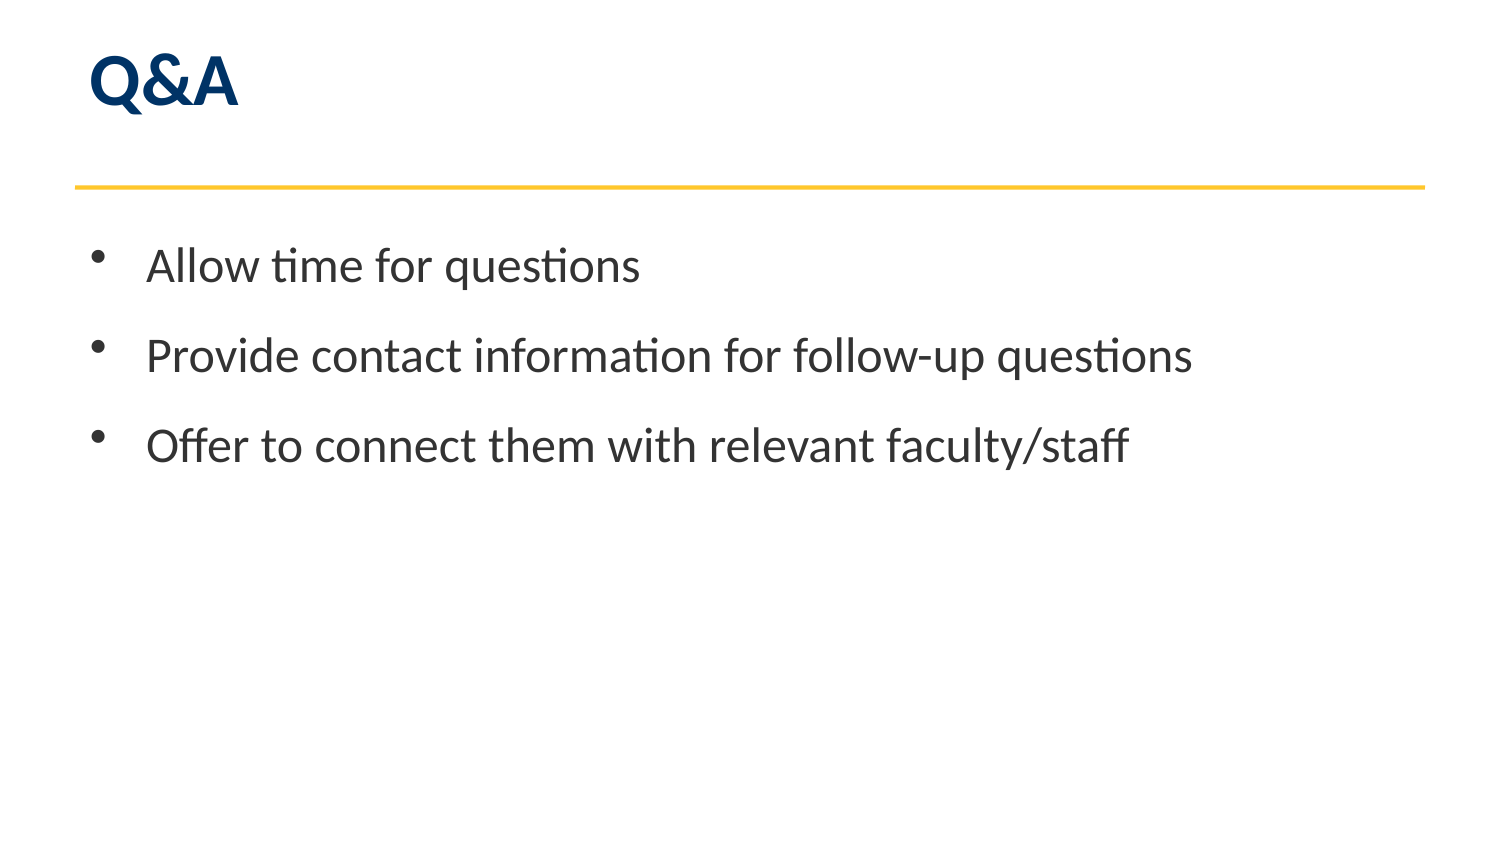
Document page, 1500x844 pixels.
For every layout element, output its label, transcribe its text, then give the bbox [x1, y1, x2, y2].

text_box Offer to connect them with relevant faculty/staff [74, 404, 1425, 480]
text_box Allow time for questions [74, 224, 1425, 300]
text_box Provide contact information for follow-up questions [74, 314, 1425, 390]
